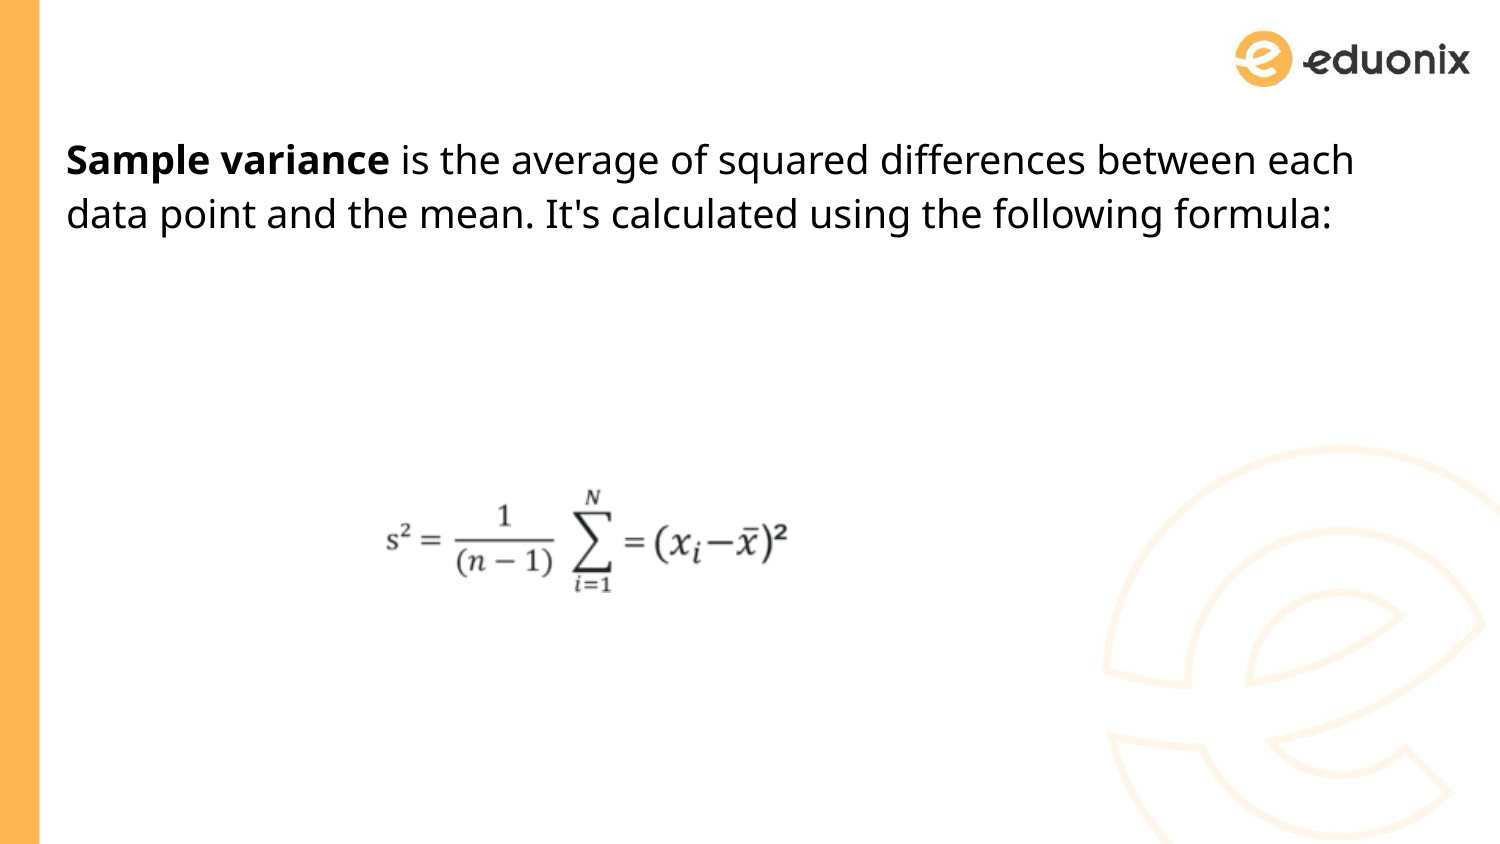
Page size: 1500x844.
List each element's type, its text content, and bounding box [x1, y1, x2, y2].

list Sample variance is the average of squared differences between each data point and the mean. It's calculated using the following formula: [51, 112, 1449, 824]
picture [0, 0, 1500, 844]
